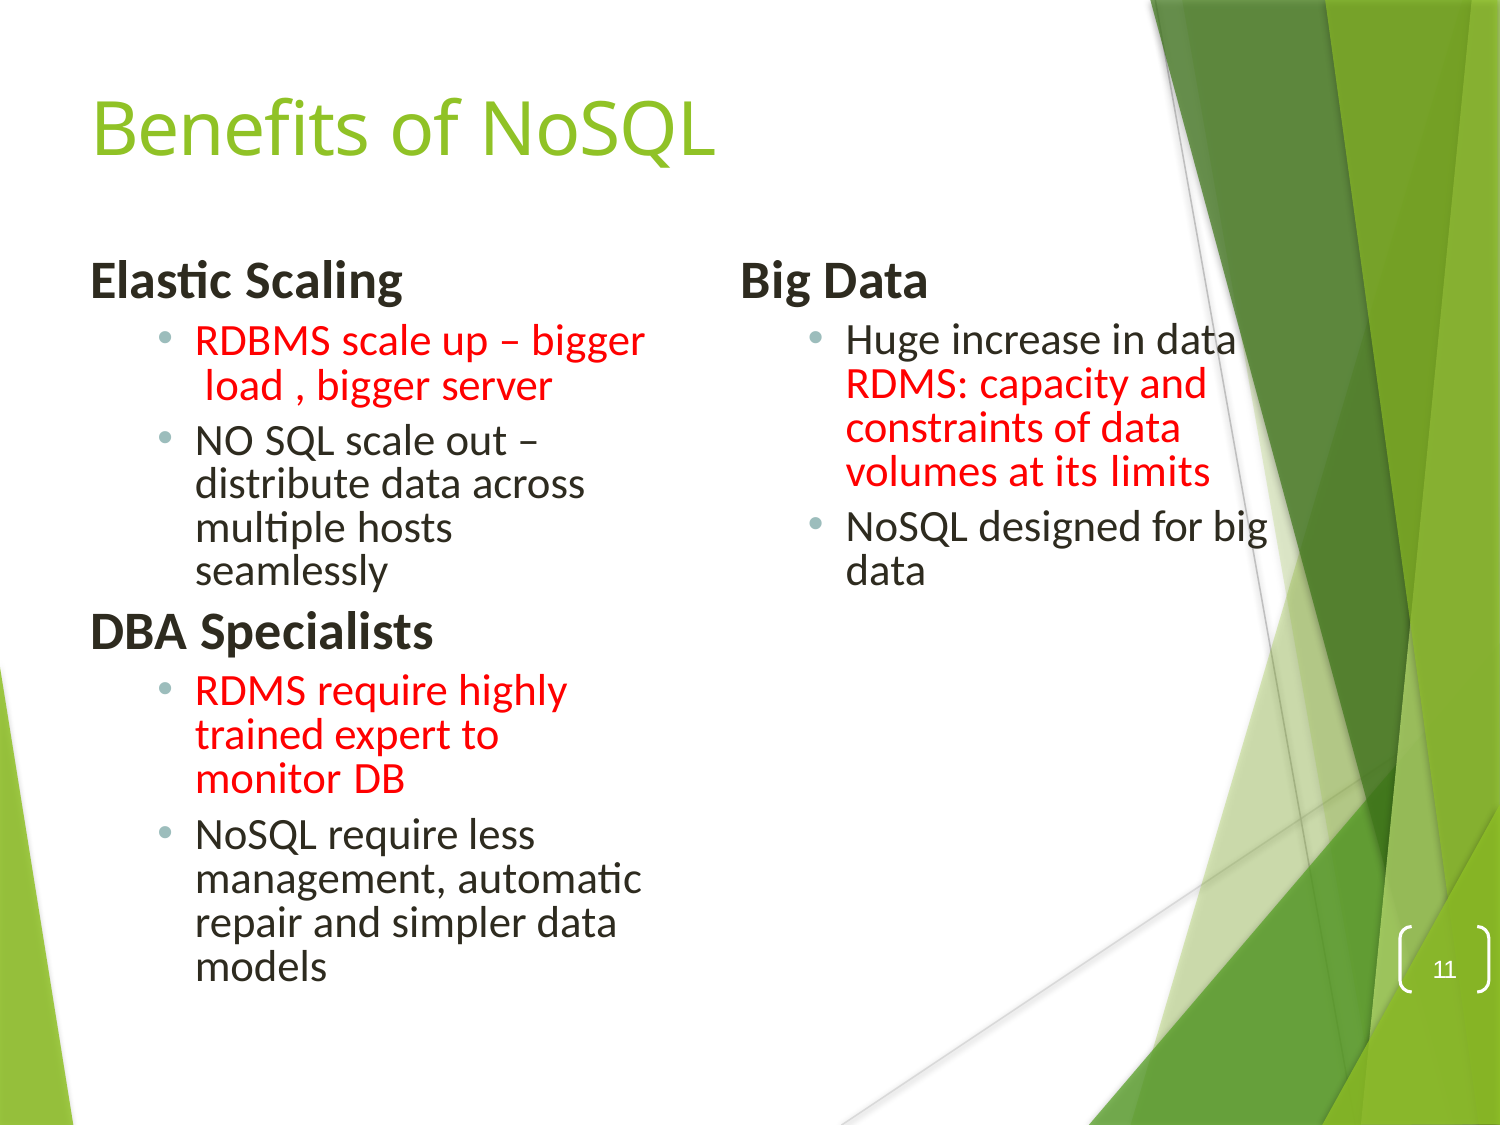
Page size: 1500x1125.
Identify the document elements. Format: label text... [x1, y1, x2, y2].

title Benefits of NoSQL [87, 77, 794, 269]
text_box Elastic Scaling RDBMS scale up – bigger load , bigger server NO SQL scale out – distribute data across multiple hosts seamlessly DBA Specialists RDMS require highly trained expert to monitor DB NoSQL require less management, automatic repair and simpler data models [87, 242, 656, 990]
text_box 11 [1430, 951, 1460, 984]
text_box [1399, 926, 1412, 993]
text_box [1477, 926, 1489, 993]
text_box Big Data Huge increase in data RDMS: capacity and constraints of data volumes at its limits NoSQL designed for big data [738, 242, 1280, 595]
